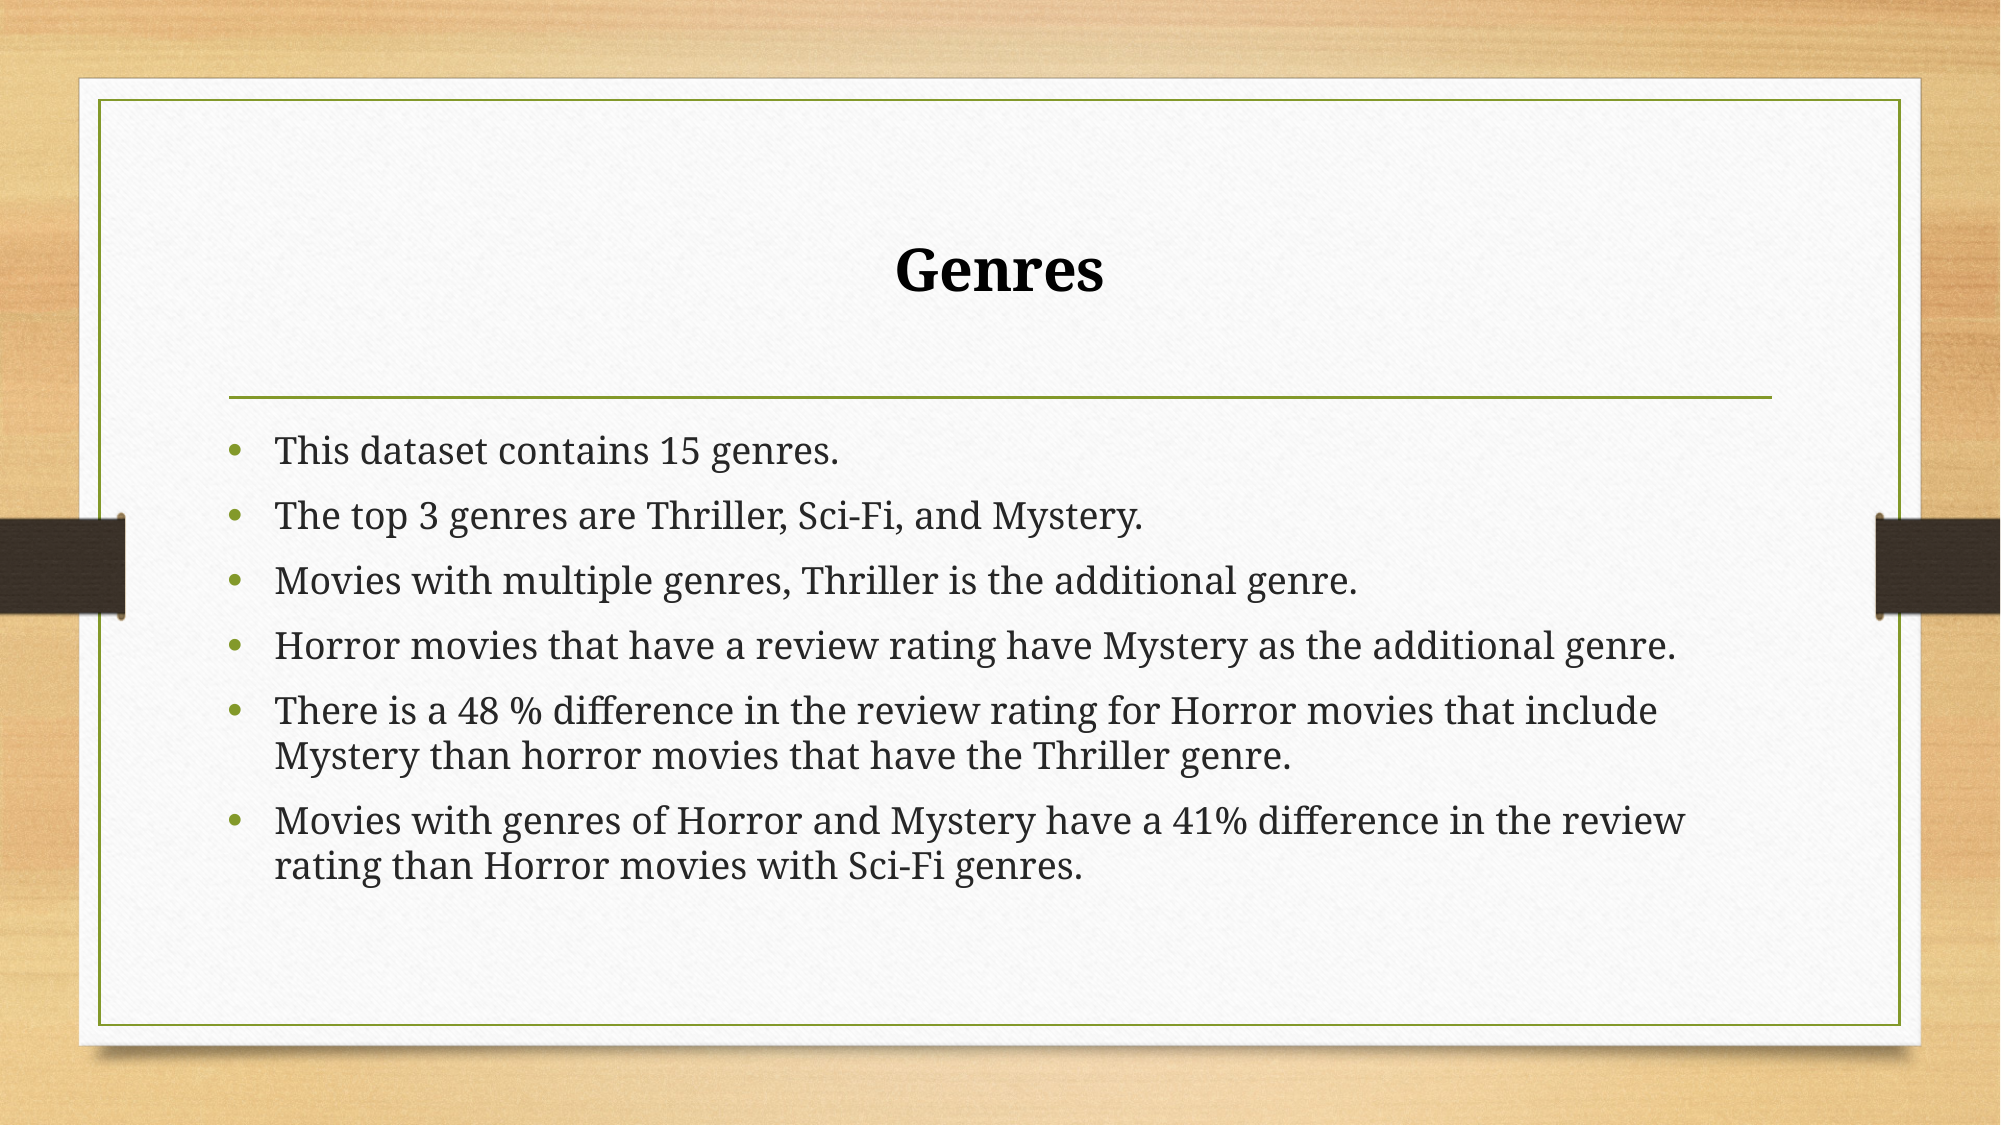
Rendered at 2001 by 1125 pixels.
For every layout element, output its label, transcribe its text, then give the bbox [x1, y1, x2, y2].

picture [0, 0, 2001, 1125]
list This dataset contains 15 genres. The top 3 genres are Thriller, Sci-Fi, and Mystery. Movies with multiple genres, Thriller is the additional genre. Horror movies that have a review rating have Mystery as the additional genre. There is a 48 % difference in the review rating for Horror movies that include Mystery than horror movies that have the Thriller genre. Movies with genres of Horror and Mystery have a 41% difference in the review rating than Horror movies with Sci-Fi genres. [212, 419, 1788, 964]
title Genres [212, 161, 1788, 375]
